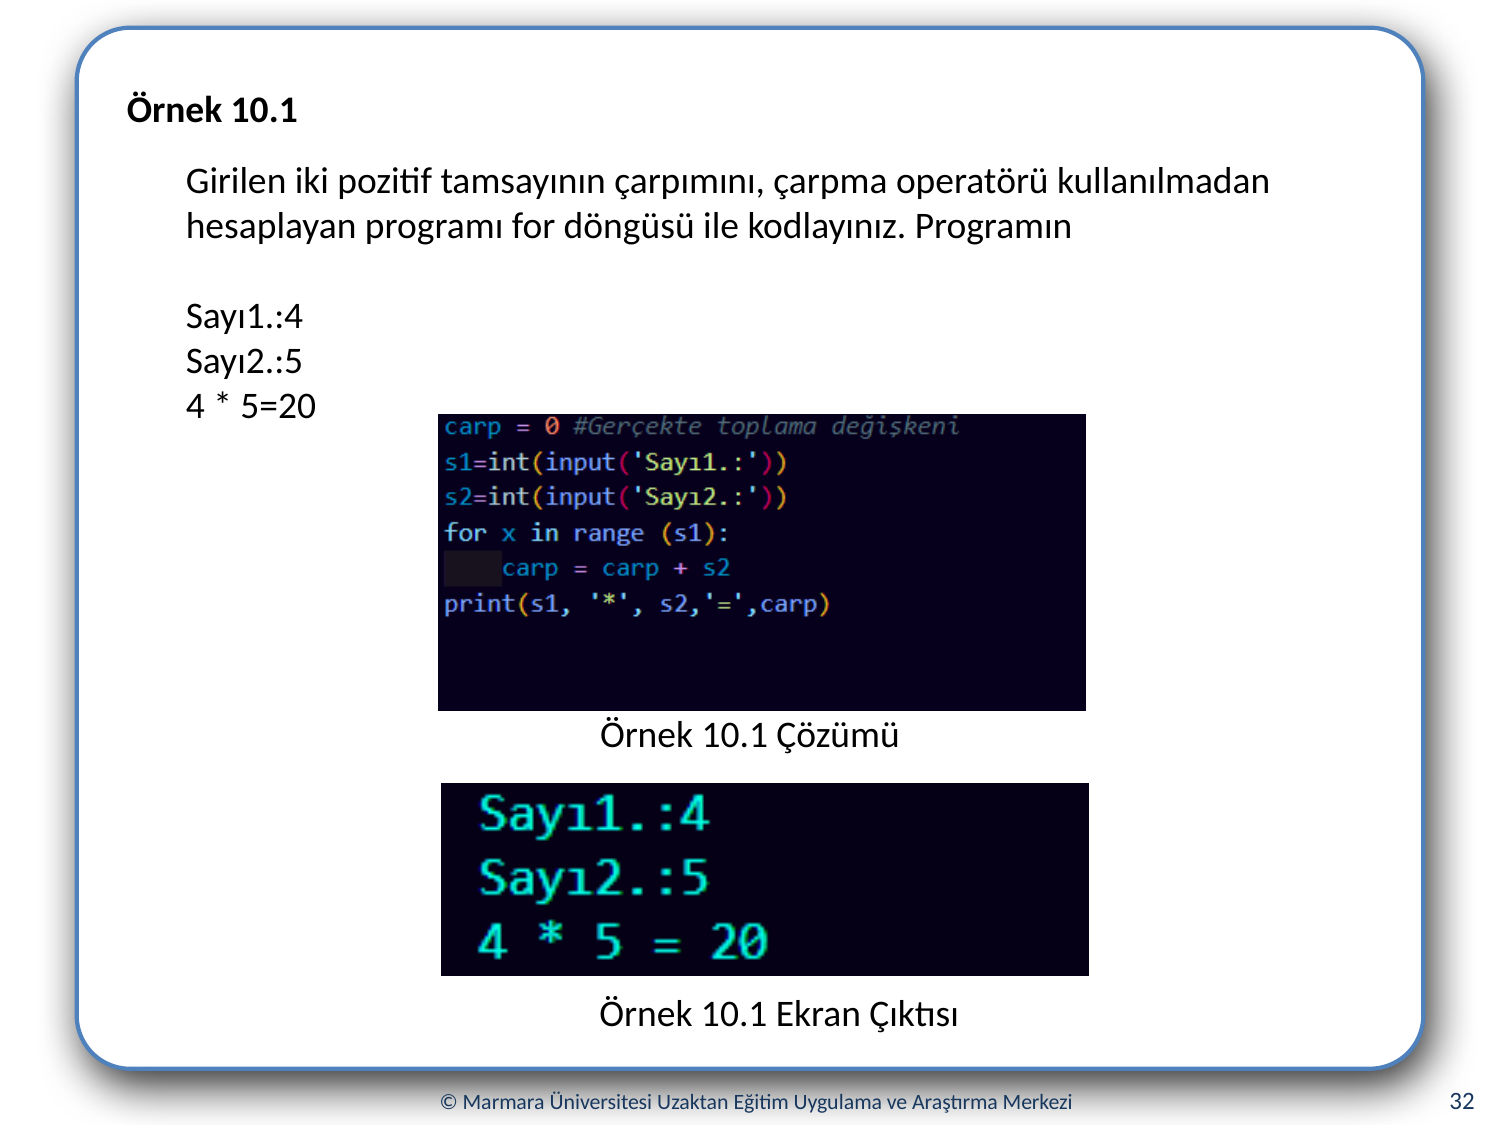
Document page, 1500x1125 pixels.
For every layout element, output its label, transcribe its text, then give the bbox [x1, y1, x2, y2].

text_box Örnek 10.1 [112, 78, 526, 138]
text_box Girilen iki pozitif tamsayının çarpımını, çarpma operatörü kullanılmadan hesaplayan programı for döngüsü ile kodlayınız. Programın Sayı1.:4 Sayı2.:5 4 * 5=20 [171, 148, 1353, 434]
footer © Marmara Üniversitesi Uzaktan Eğitim Uygulama ve Araştırma Merkezi [312, 1070, 1139, 1125]
slide_number 32 [1139, 1069, 1490, 1125]
picture [438, 414, 1086, 711]
text_box Örnek 10.1 Ekran Çıktısı [584, 983, 1016, 1041]
text_box [74, 25, 1426, 1071]
text_box Örnek 10.1 Çözümü [507, 718, 993, 763]
picture [440, 783, 1089, 977]
